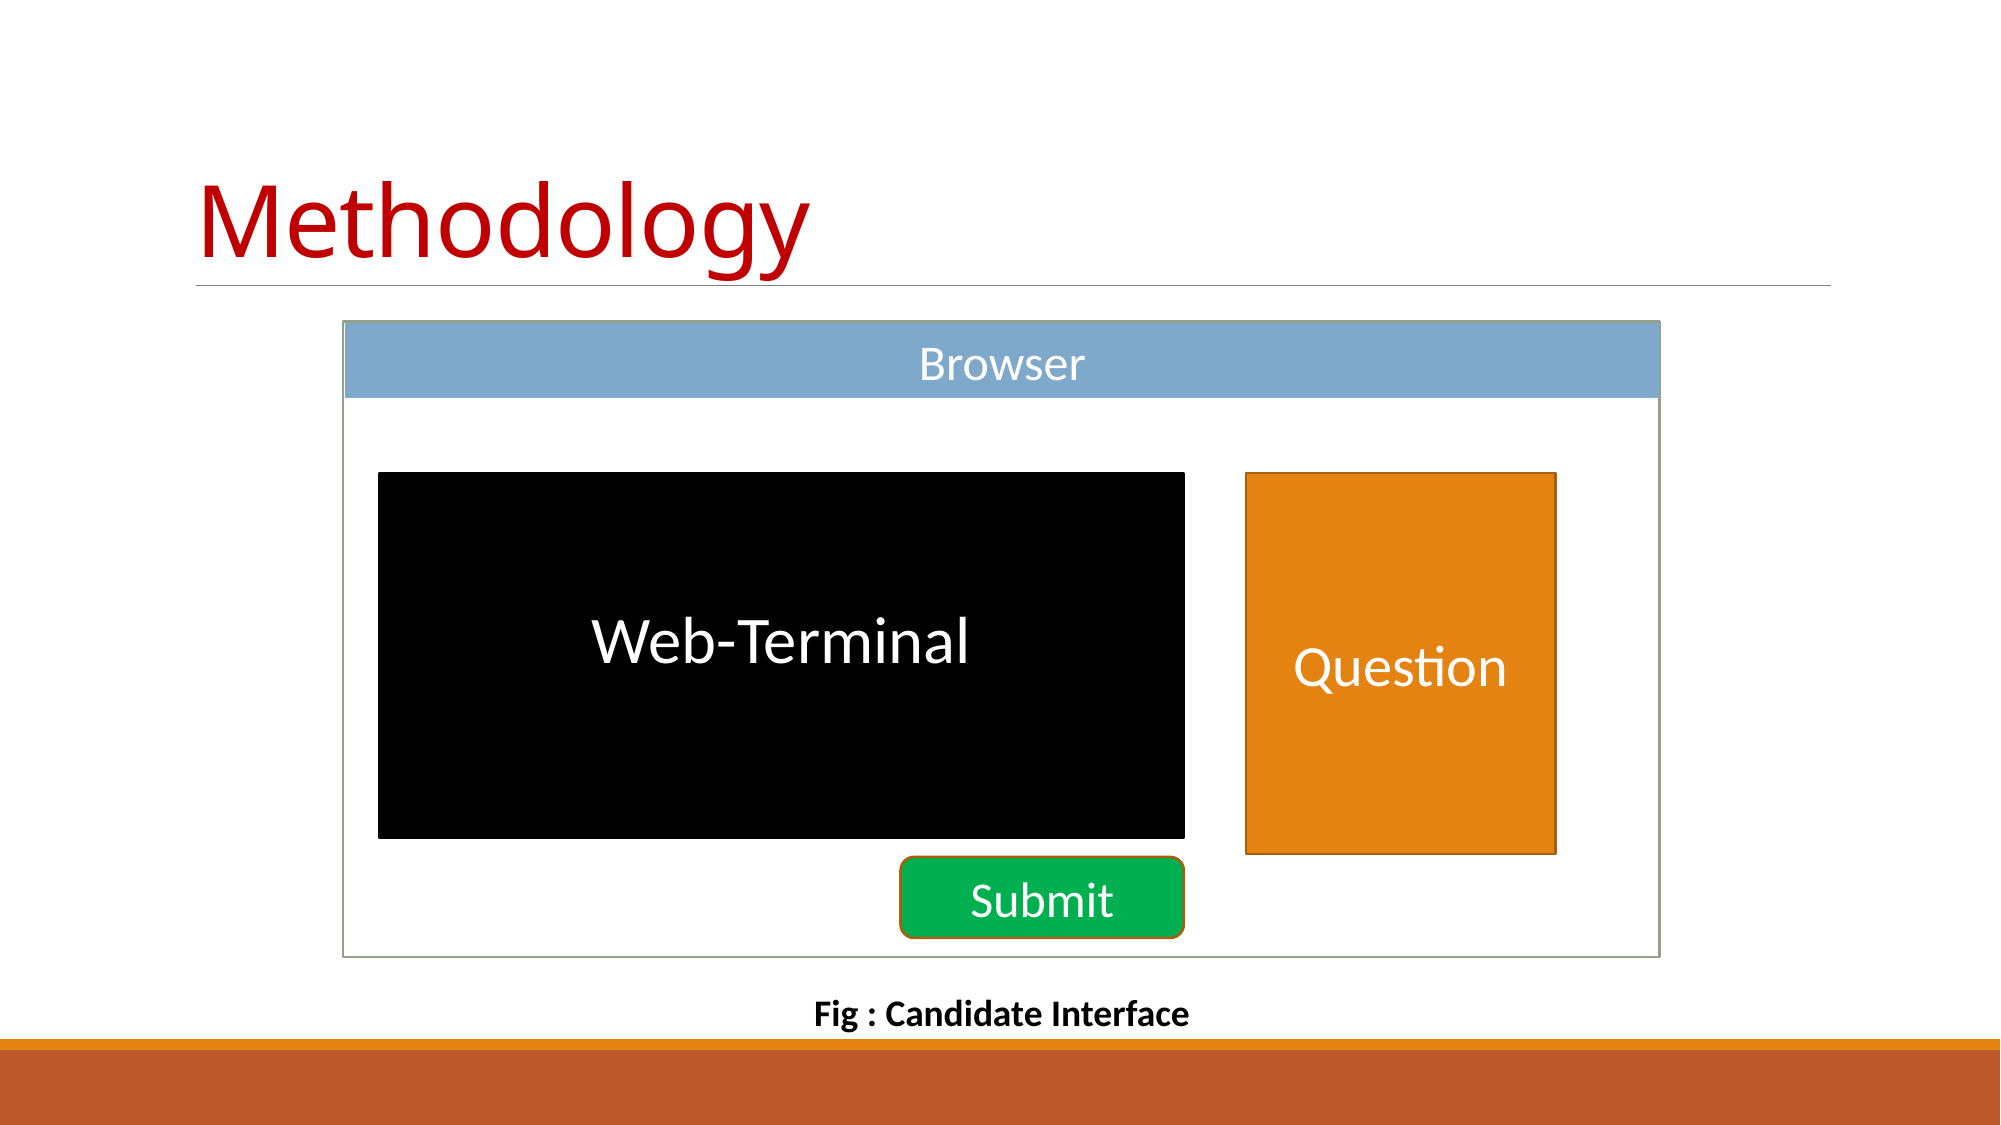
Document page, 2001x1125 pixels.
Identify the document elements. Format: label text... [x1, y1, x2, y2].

text_box [378, 472, 1185, 839]
list [192, 307, 1843, 968]
text_box [342, 320, 1661, 958]
text_box Web-Terminal [379, 589, 1184, 684]
text_box Question [1245, 472, 1557, 855]
title Methodology [180, 47, 1830, 285]
text_box Submit [899, 855, 1186, 940]
text_box Browser [345, 323, 1660, 398]
text_box Fig : Candidate Interface [345, 981, 1660, 1042]
